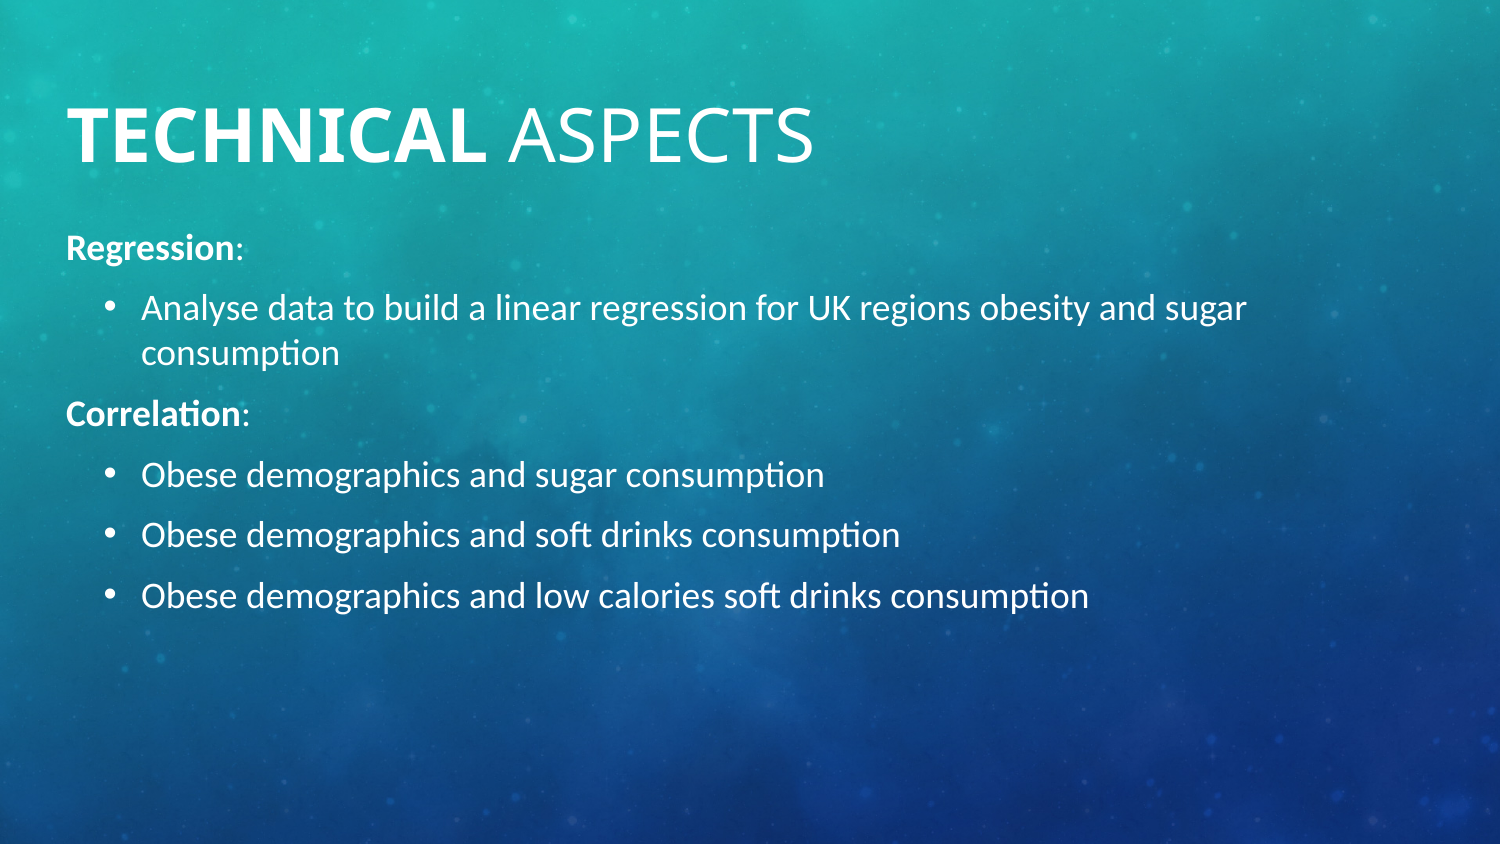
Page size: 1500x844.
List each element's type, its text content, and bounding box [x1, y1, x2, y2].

title Technical aspects [51, 72, 1449, 189]
picture [0, 0, 1500, 844]
list Regression: Analyse data to build a linear regression for UK regions obesity and sugar consumption Correlation: Obese demographics and sugar consumption Obese demographics and soft drinks consumption Obese demographics and low calories soft drinks consumption [51, 207, 1449, 750]
